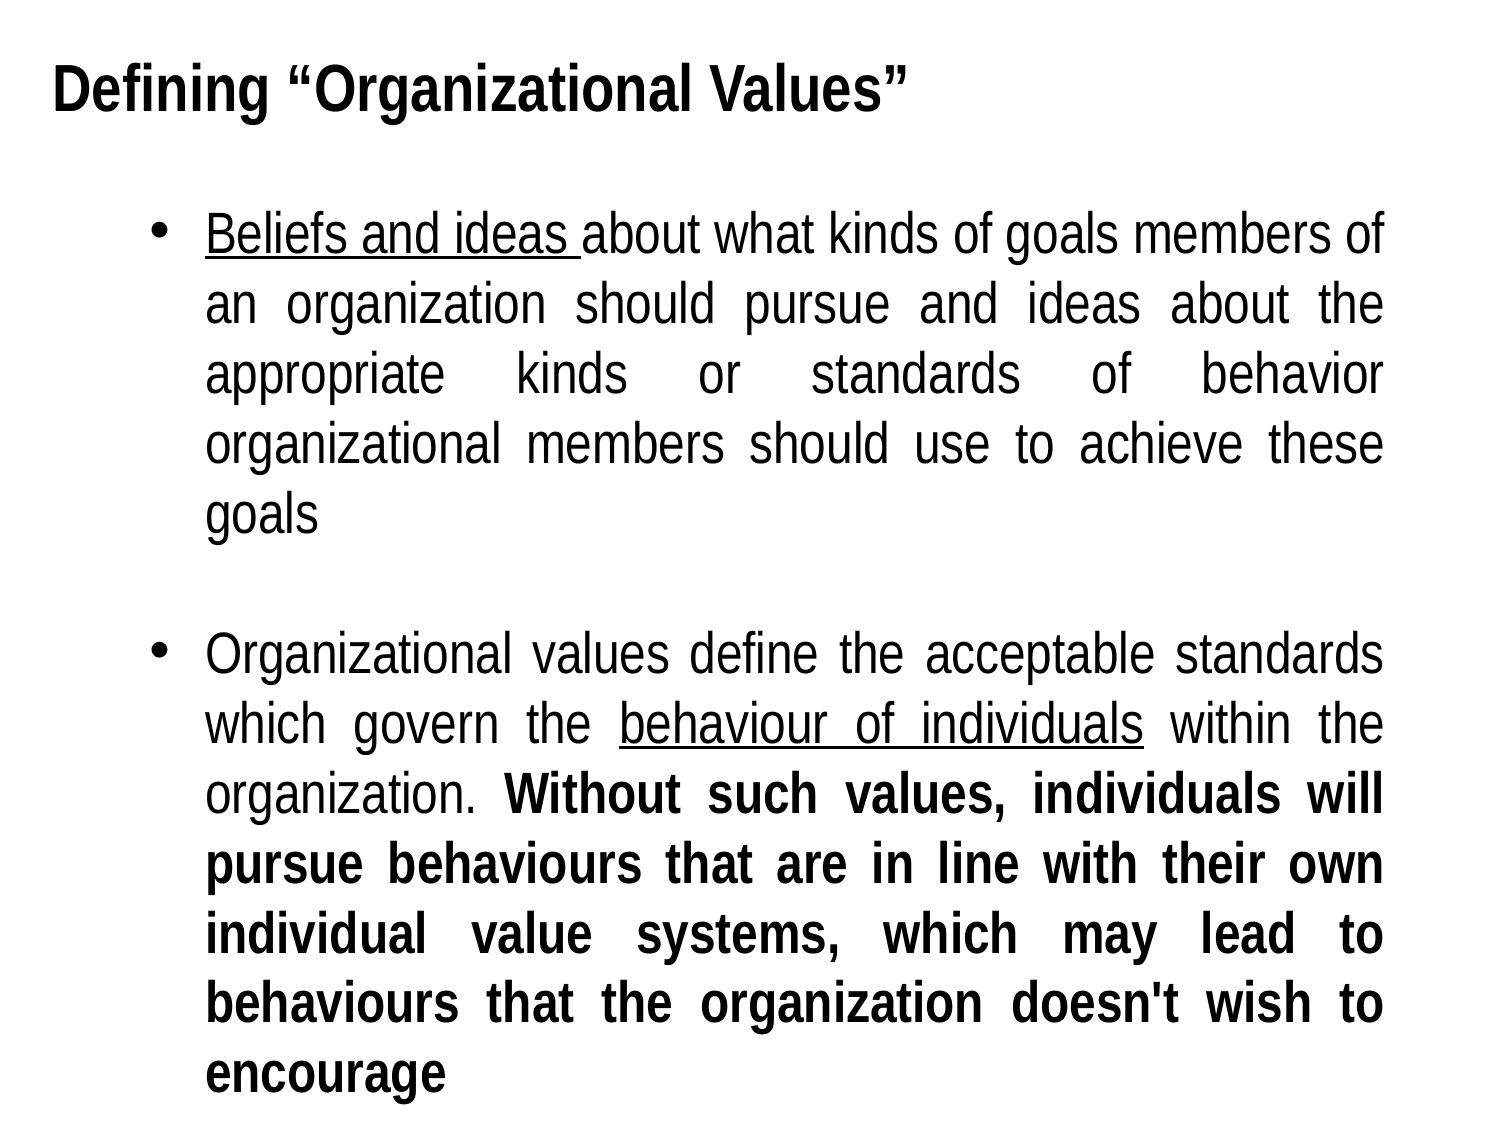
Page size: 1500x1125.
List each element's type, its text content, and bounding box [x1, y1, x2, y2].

text_box Beliefs and ideas about what kinds of goals members of an organization should pursue and ideas about the appropriate kinds or standards of behavior organizational members should use to achieve these goals Organizational values define the acceptable standards which govern the behaviour of individuals within the organization. Without such values, individuals will pursue behaviours that are in line with their own individual value systems, which may lead to behaviours that the organization doesn't wish to encourage [87, 187, 1400, 1112]
text_box Defining “Organizational Values” [37, 37, 1325, 133]
